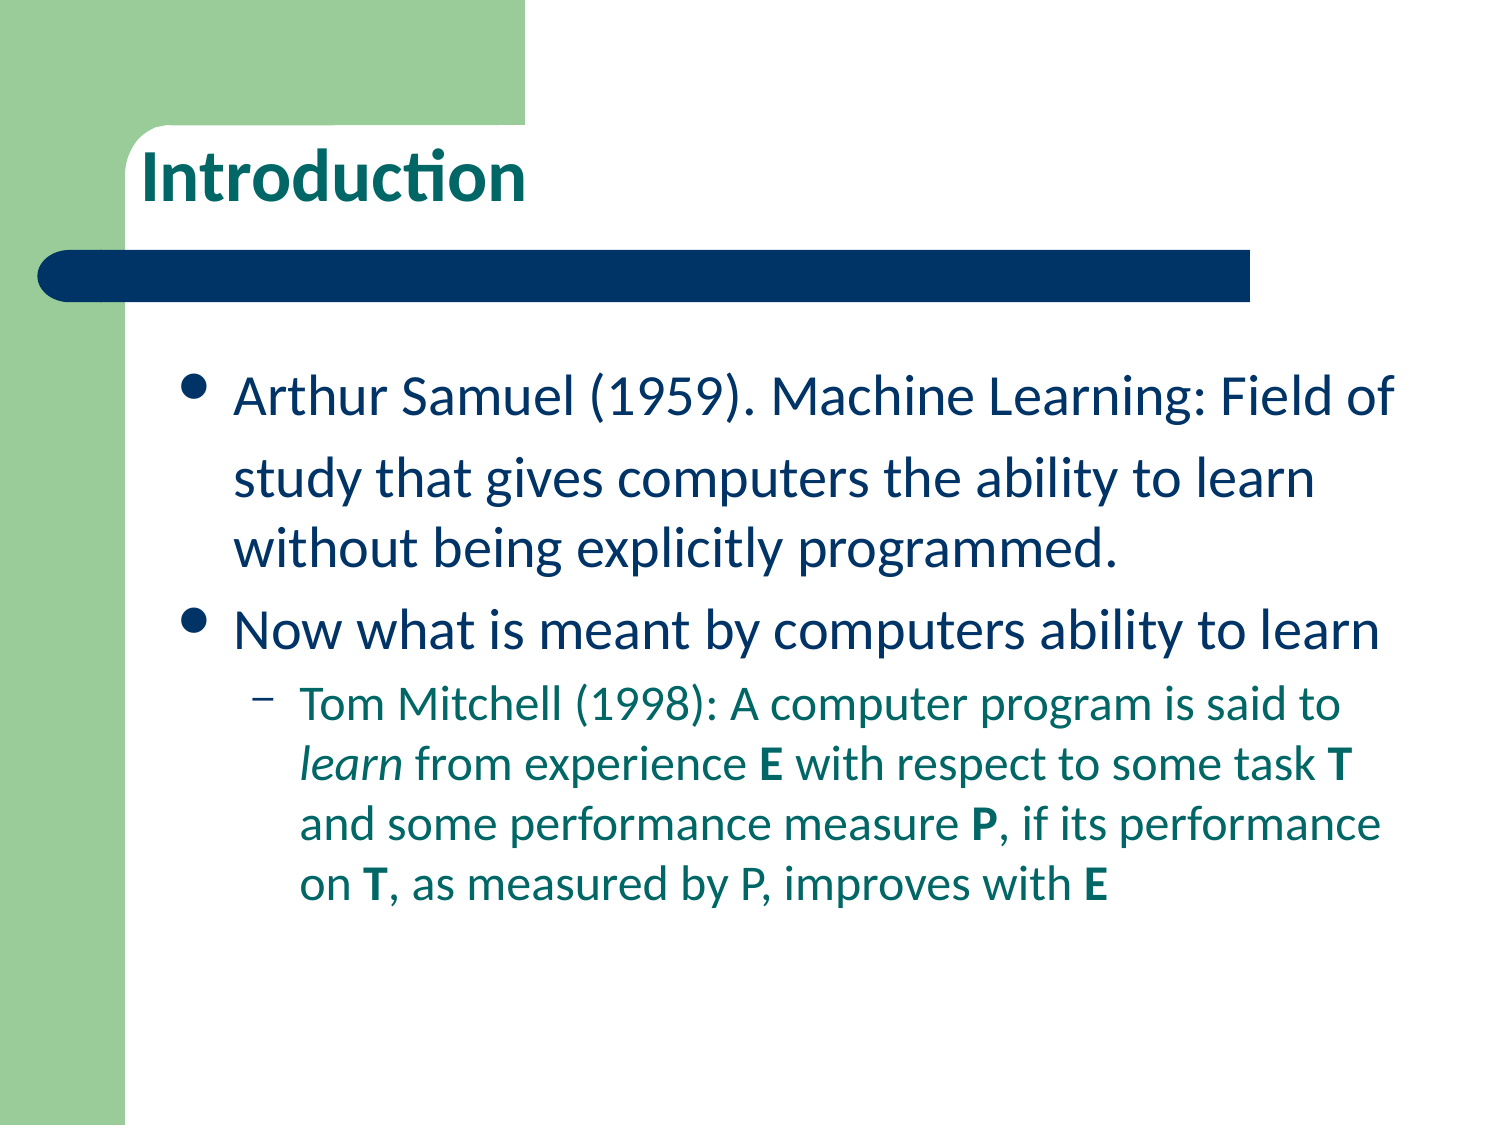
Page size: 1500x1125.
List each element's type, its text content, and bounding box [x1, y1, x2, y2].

title Introduction [125, 125, 1425, 225]
list Arthur Samuel (1959). Machine Learning: Field of study that gives computers the ability to learn without being explicitly programmed. Now what is meant by computers ability to learn Tom Mitchell (1998): A computer program is said to learn from experience E with respect to some task T and some performance measure P, if its performance on T, as measured by P, improves with E [162, 350, 1425, 1011]
